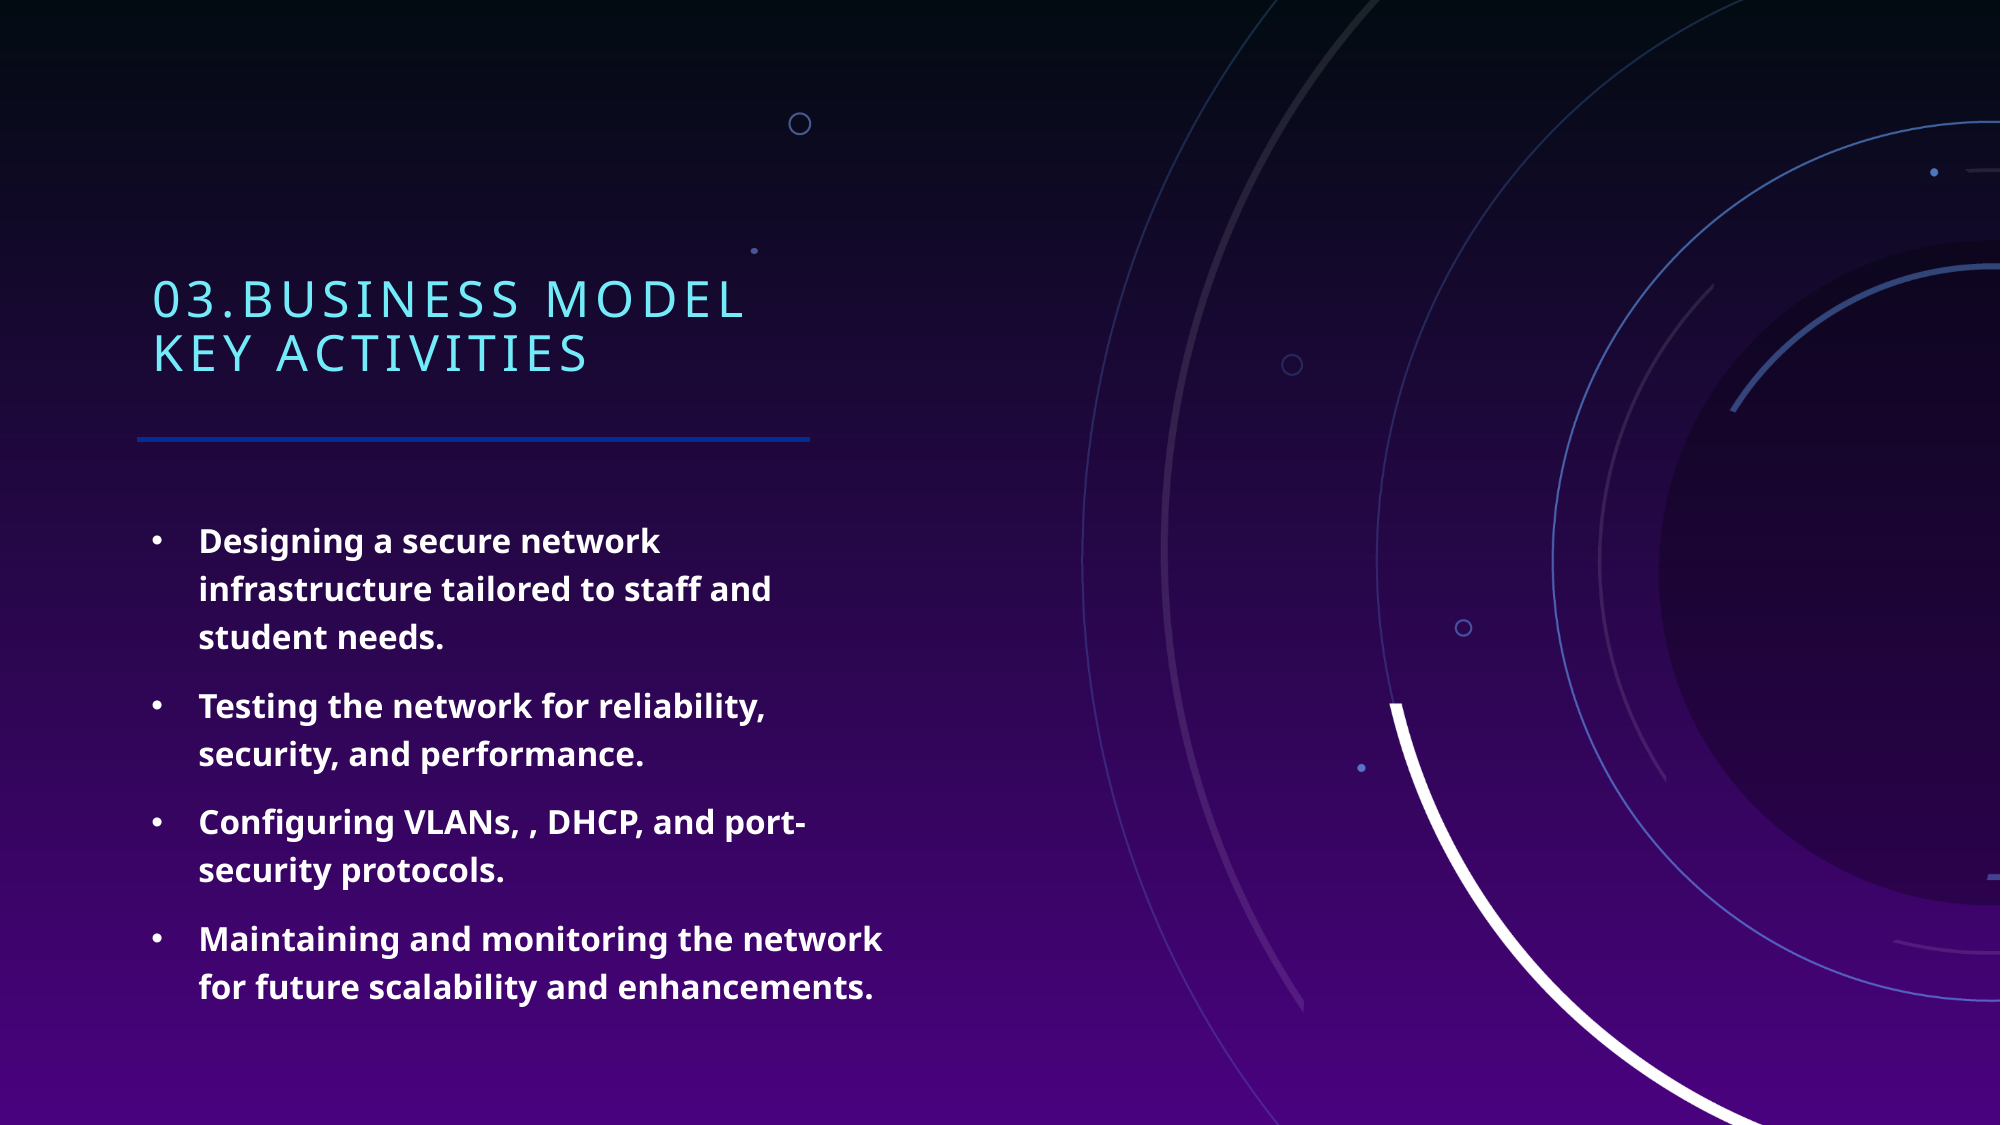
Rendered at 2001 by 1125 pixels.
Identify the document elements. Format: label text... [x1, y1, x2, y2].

title 03.BUSINESS MODEL KEY ACTIVITIES [137, 28, 861, 390]
list Designing a secure network infrastructure tailored to staff and student needs. Testing the network for reliability, security, and performance. Configuring VLANs, , DHCP, and port-security protocols. Maintaining and monitoring the network for future scalability and enhancements. [136, 505, 903, 957]
picture [1073, 0, 2000, 1125]
